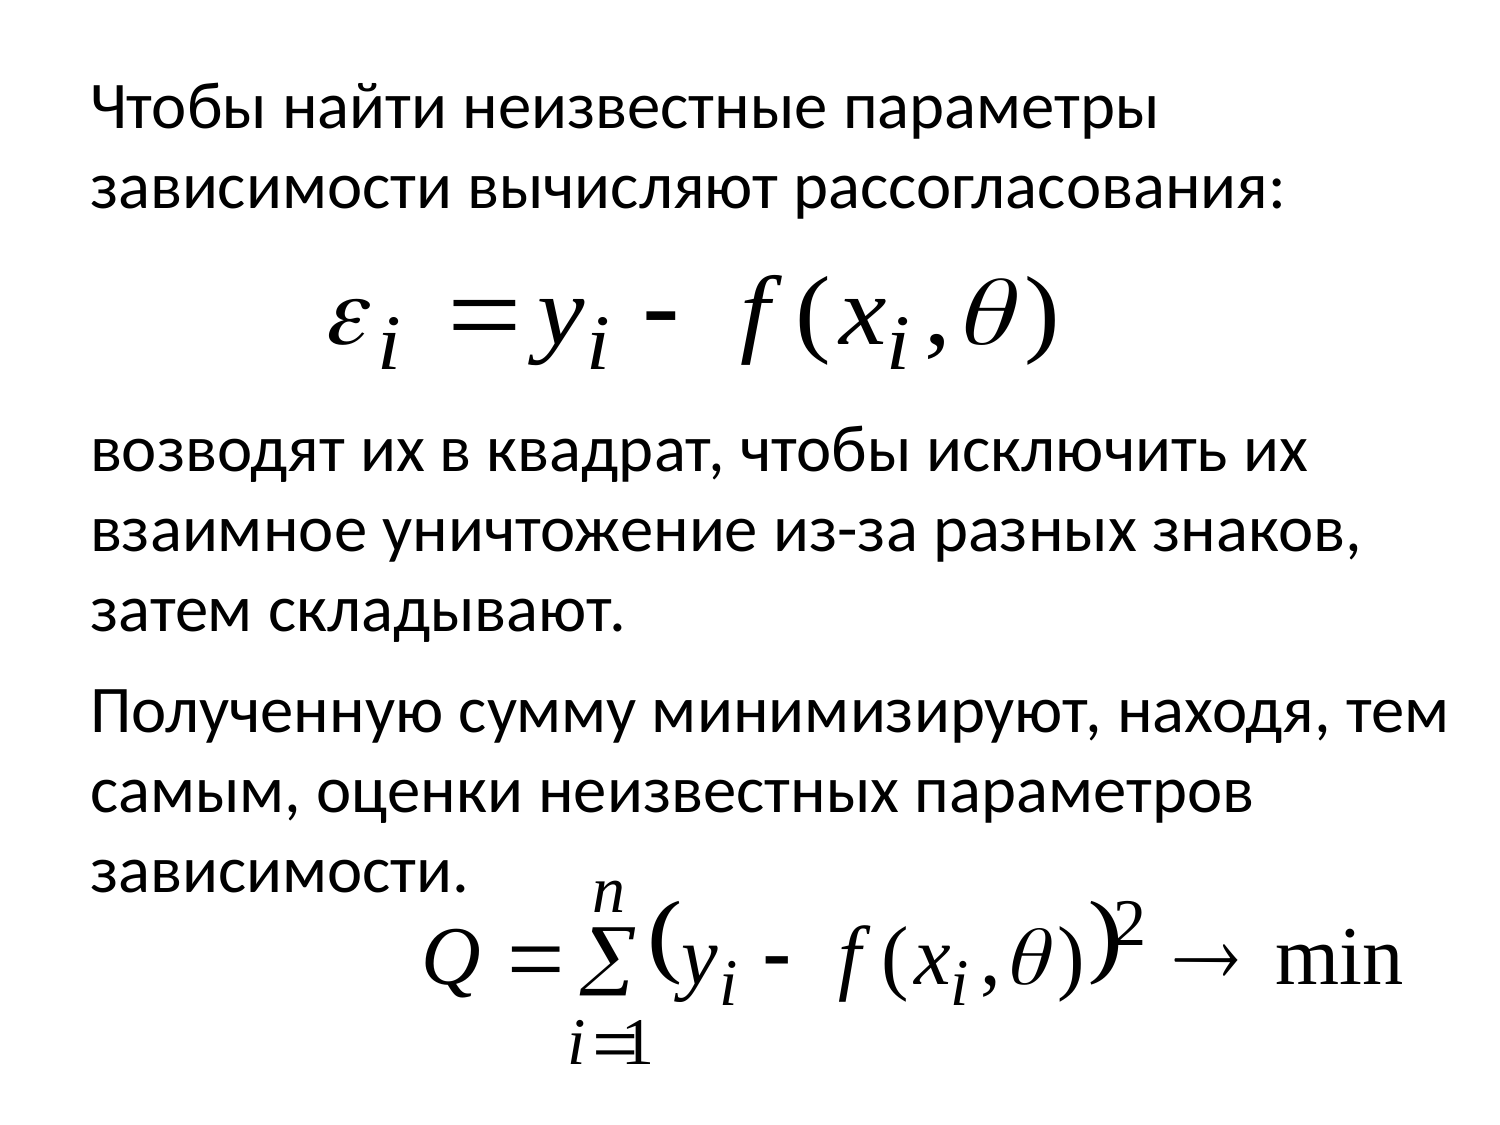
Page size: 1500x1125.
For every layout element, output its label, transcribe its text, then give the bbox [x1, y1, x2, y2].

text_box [305, 246, 1086, 394]
text_box возводят их в квадрат, чтобы исключить их взаимное уничтожение из-за разных знаков, затем складывают. [75, 397, 1452, 652]
text_box Чтобы найти неизвестные параметры зависимости вычисляют рассогласования: [75, 54, 1424, 230]
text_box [408, 842, 1423, 1085]
text_box Полученную сумму минимизируют, находя, тем самым, оценки неизвестных параметров зависимости. [75, 658, 1472, 913]
